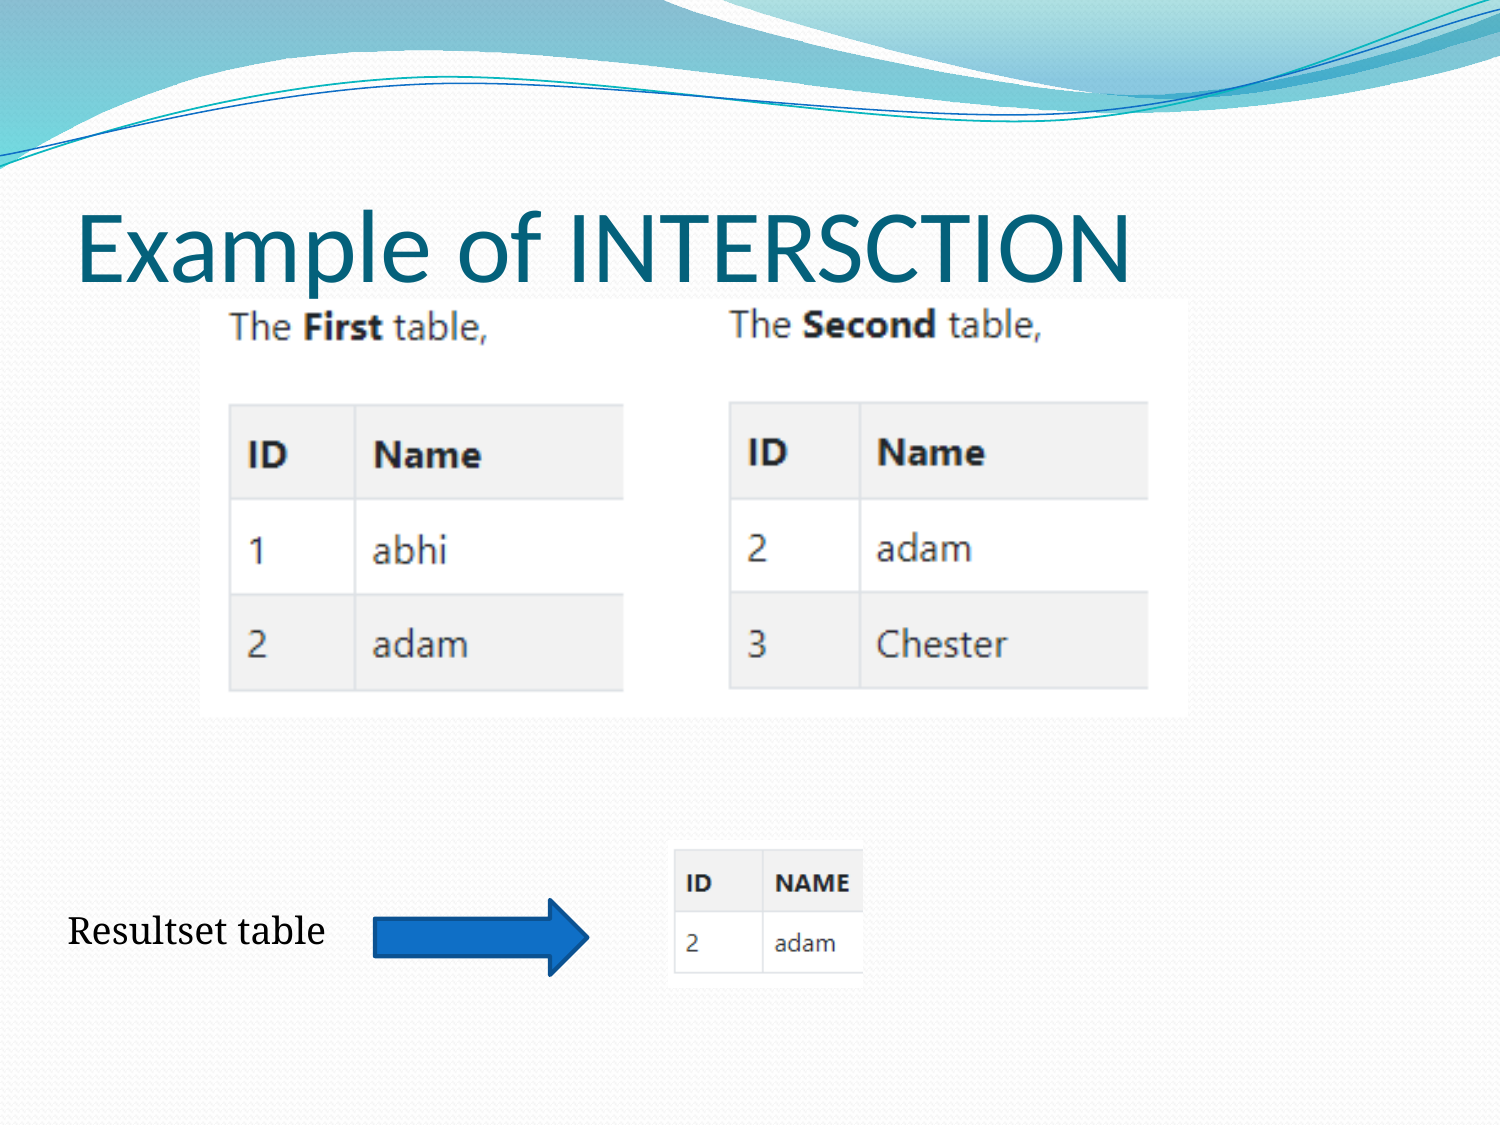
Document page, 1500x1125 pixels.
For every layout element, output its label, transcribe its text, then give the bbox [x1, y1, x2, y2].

text_box Resultset table [52, 899, 342, 960]
picture [668, 840, 863, 988]
text_box [372, 898, 590, 977]
picture [199, 299, 1188, 717]
title Example of INTERSCTION [75, 115, 1425, 303]
